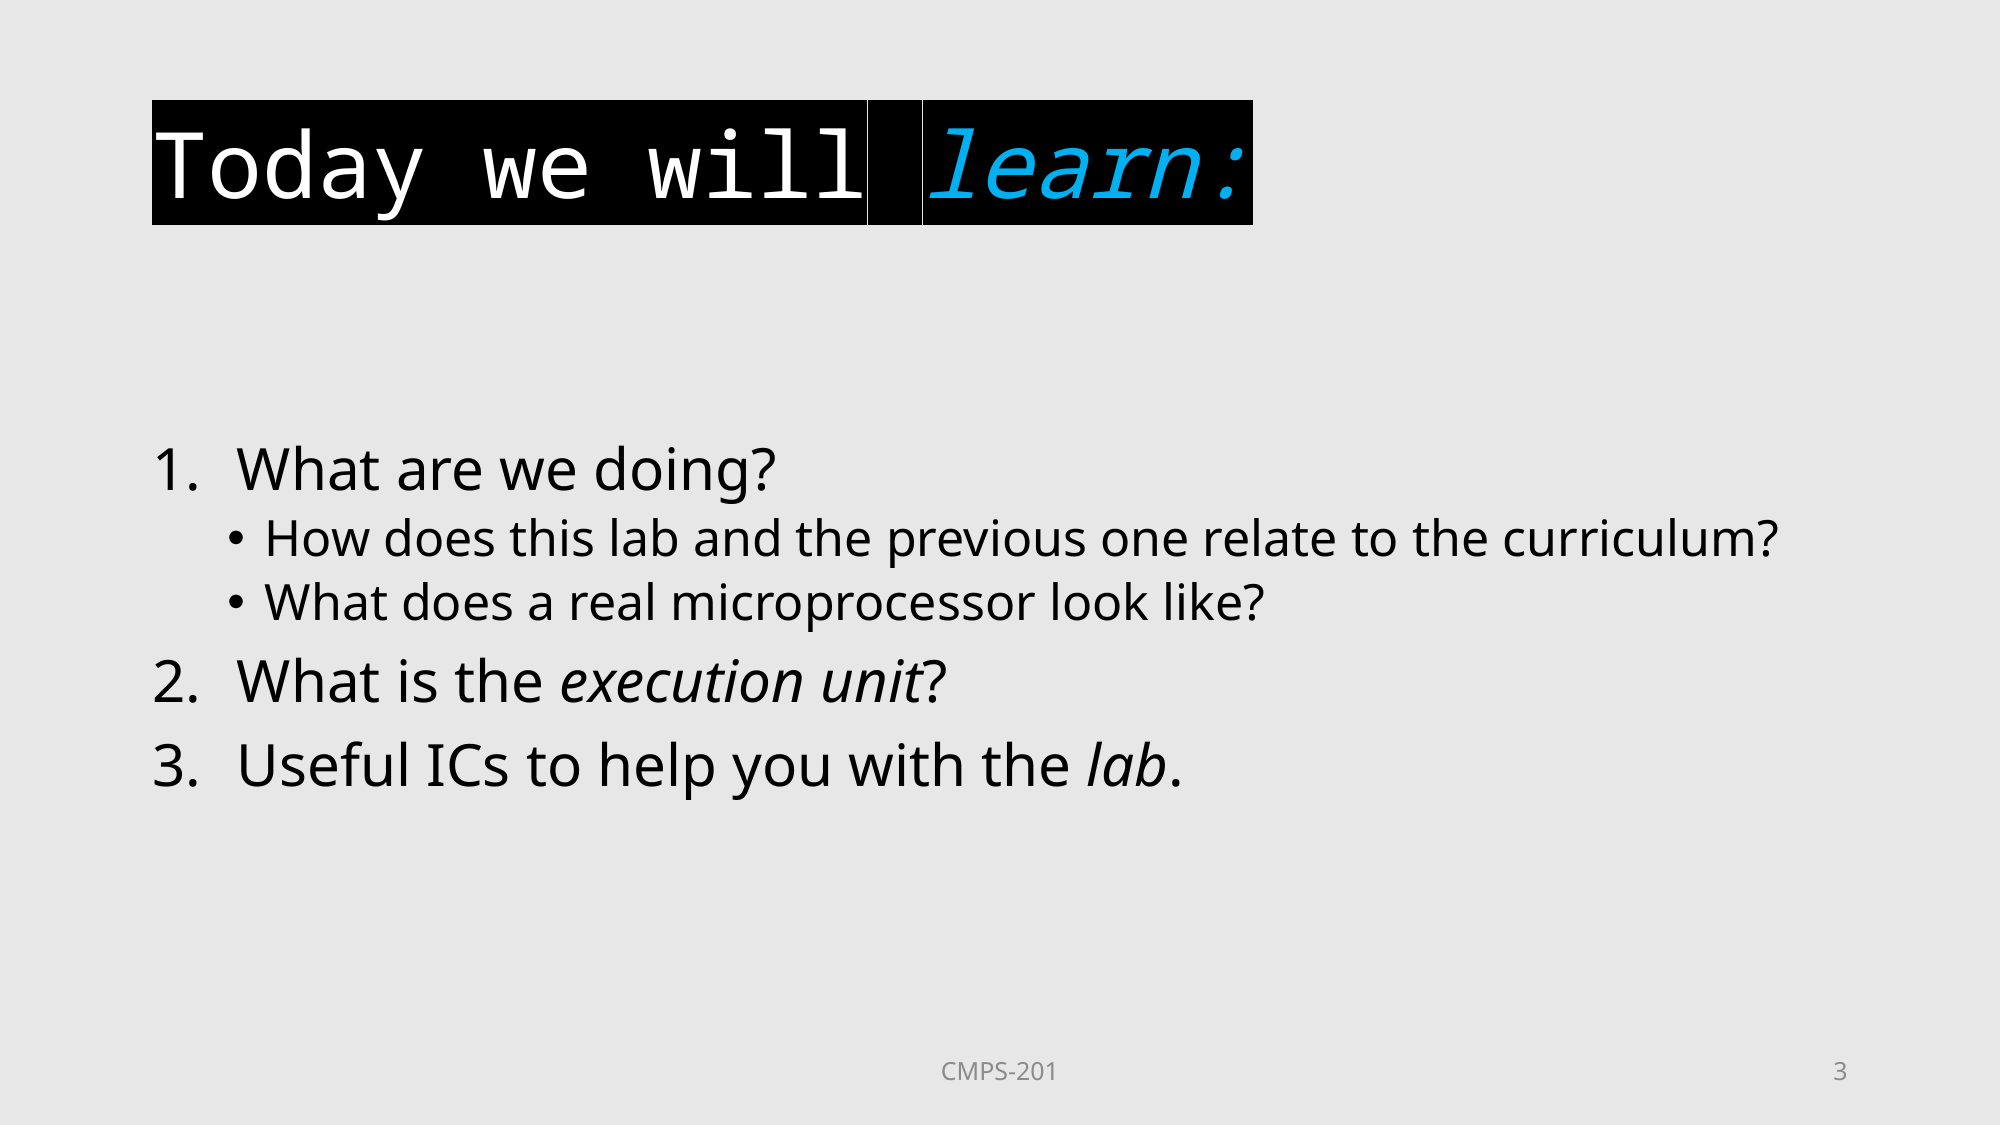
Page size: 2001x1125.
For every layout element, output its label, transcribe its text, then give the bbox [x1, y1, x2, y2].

title Today we will learn: [137, 59, 1863, 278]
slide_number 3 [1412, 1042, 1863, 1103]
list What are we doing? How does this lab and the previous one relate to the curriculum? What does a real microprocessor look like? What is the execution unit? Useful ICs to help you with the lab. [137, 432, 1863, 819]
footer CMPS-201 [662, 1042, 1338, 1103]
